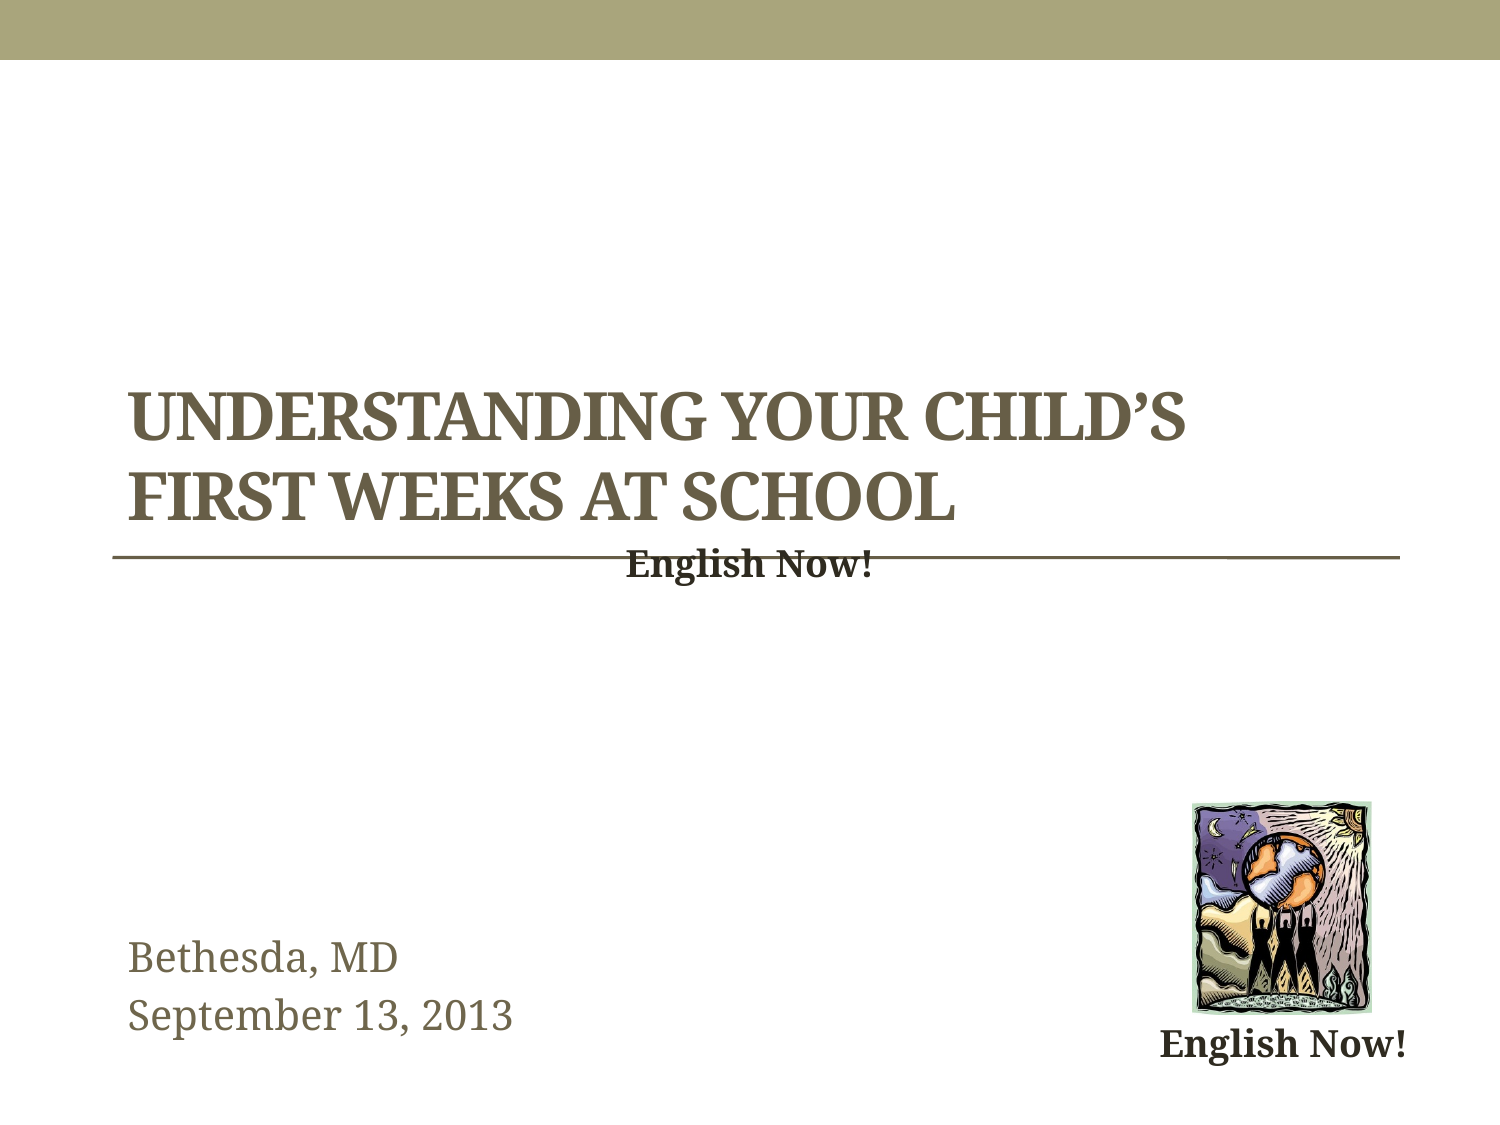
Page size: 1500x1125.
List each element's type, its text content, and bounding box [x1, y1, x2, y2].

title Understanding your Child’s first weeks at school [112, 224, 1400, 542]
subtitle Bethesda, MD September 13, 2013 [112, 575, 1163, 1074]
picture [1191, 801, 1372, 1016]
text_box English Now! [1144, 1012, 1423, 1073]
text_box English Now! [610, 532, 890, 592]
